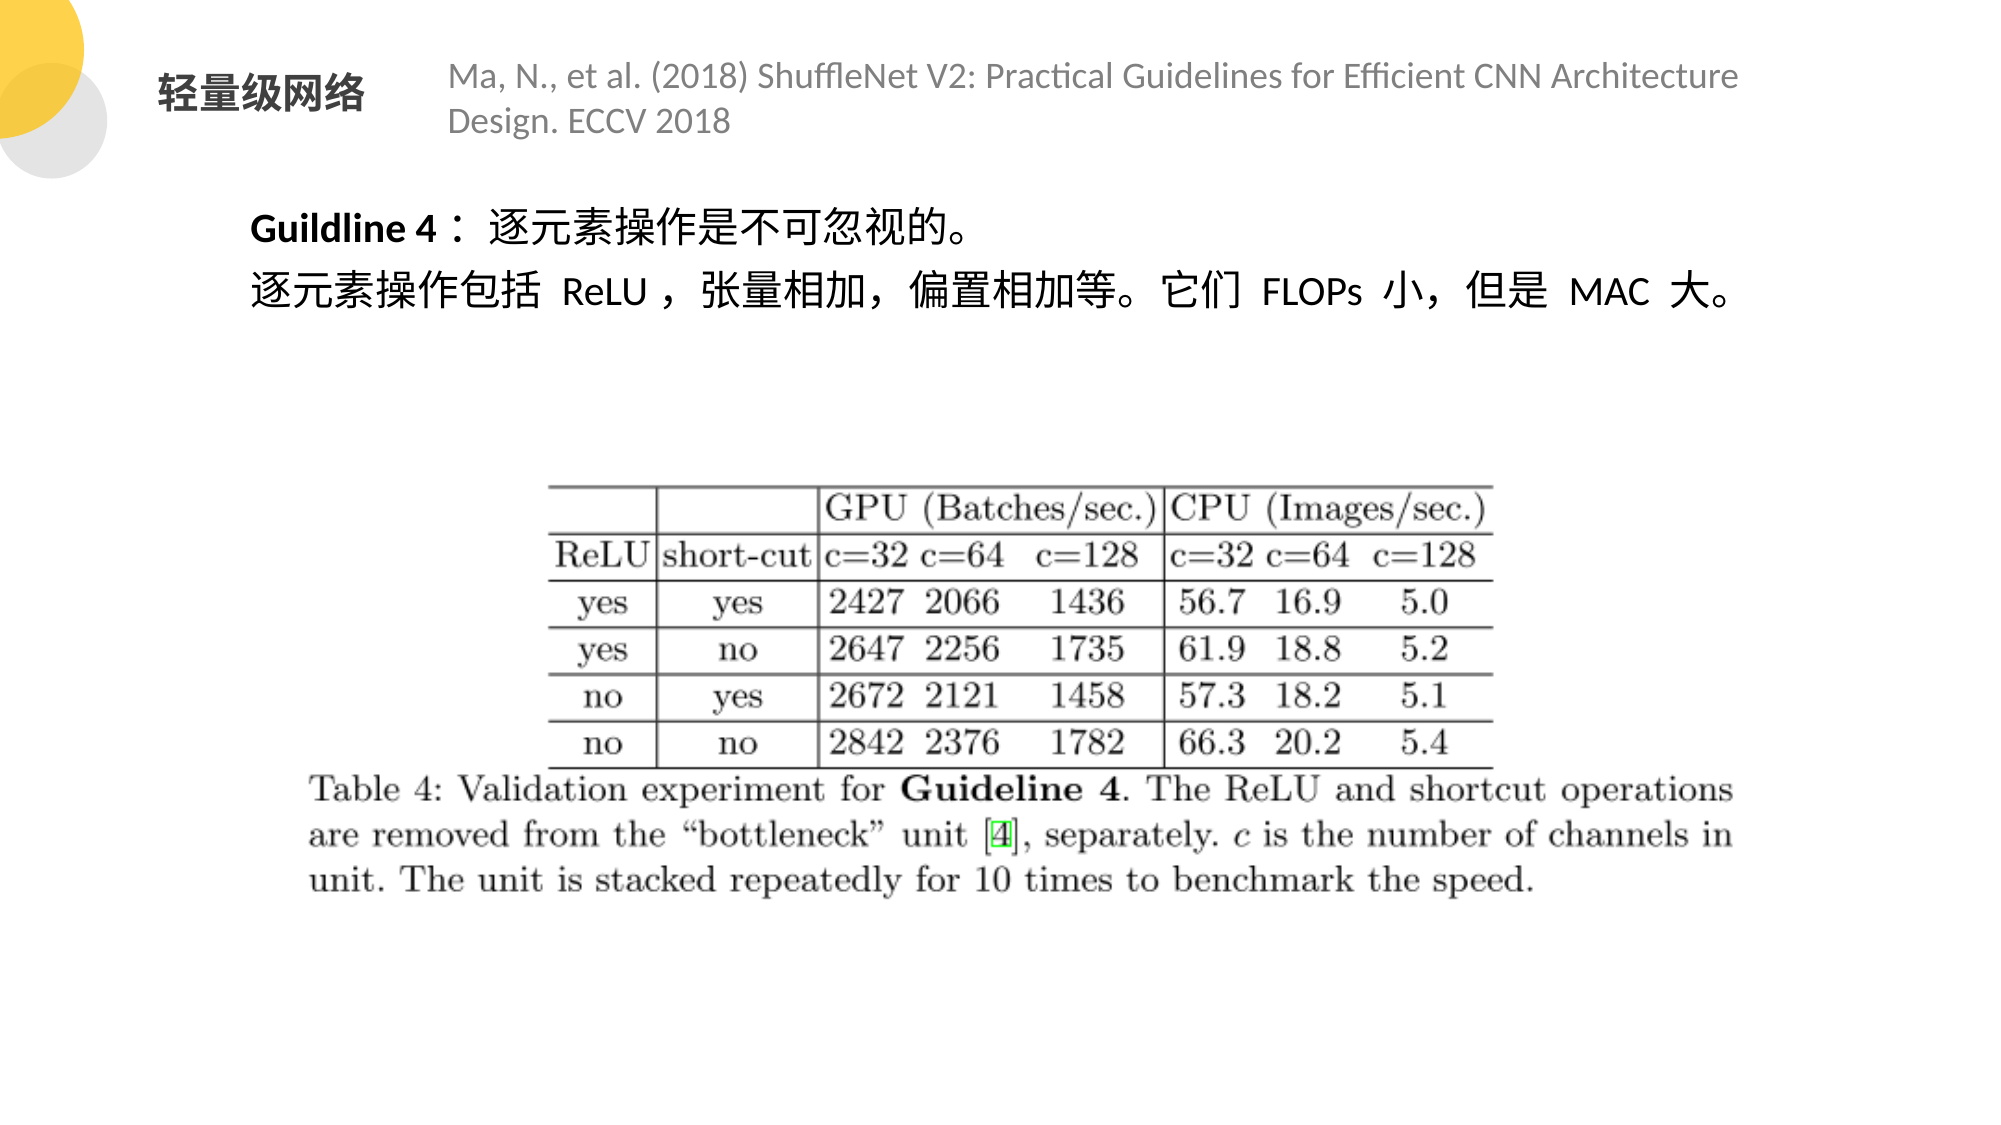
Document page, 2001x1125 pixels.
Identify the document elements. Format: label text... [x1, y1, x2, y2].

text_box 轻量级网络 [142, 59, 382, 124]
text_box Guildline 4：逐元素操作是不可忽视的。 逐元素操作包括 ReLU，张量相加，偏置相加等。它们 FLOPs 小，但是 MAC 大。 [235, 181, 1759, 321]
text_box Ma, N., et al. (2018) ShuffleNet V2: Practical Guidelines for Efficient CNN Architecture Design. ECCV 2018 [432, 43, 1859, 149]
picture [289, 469, 1759, 916]
